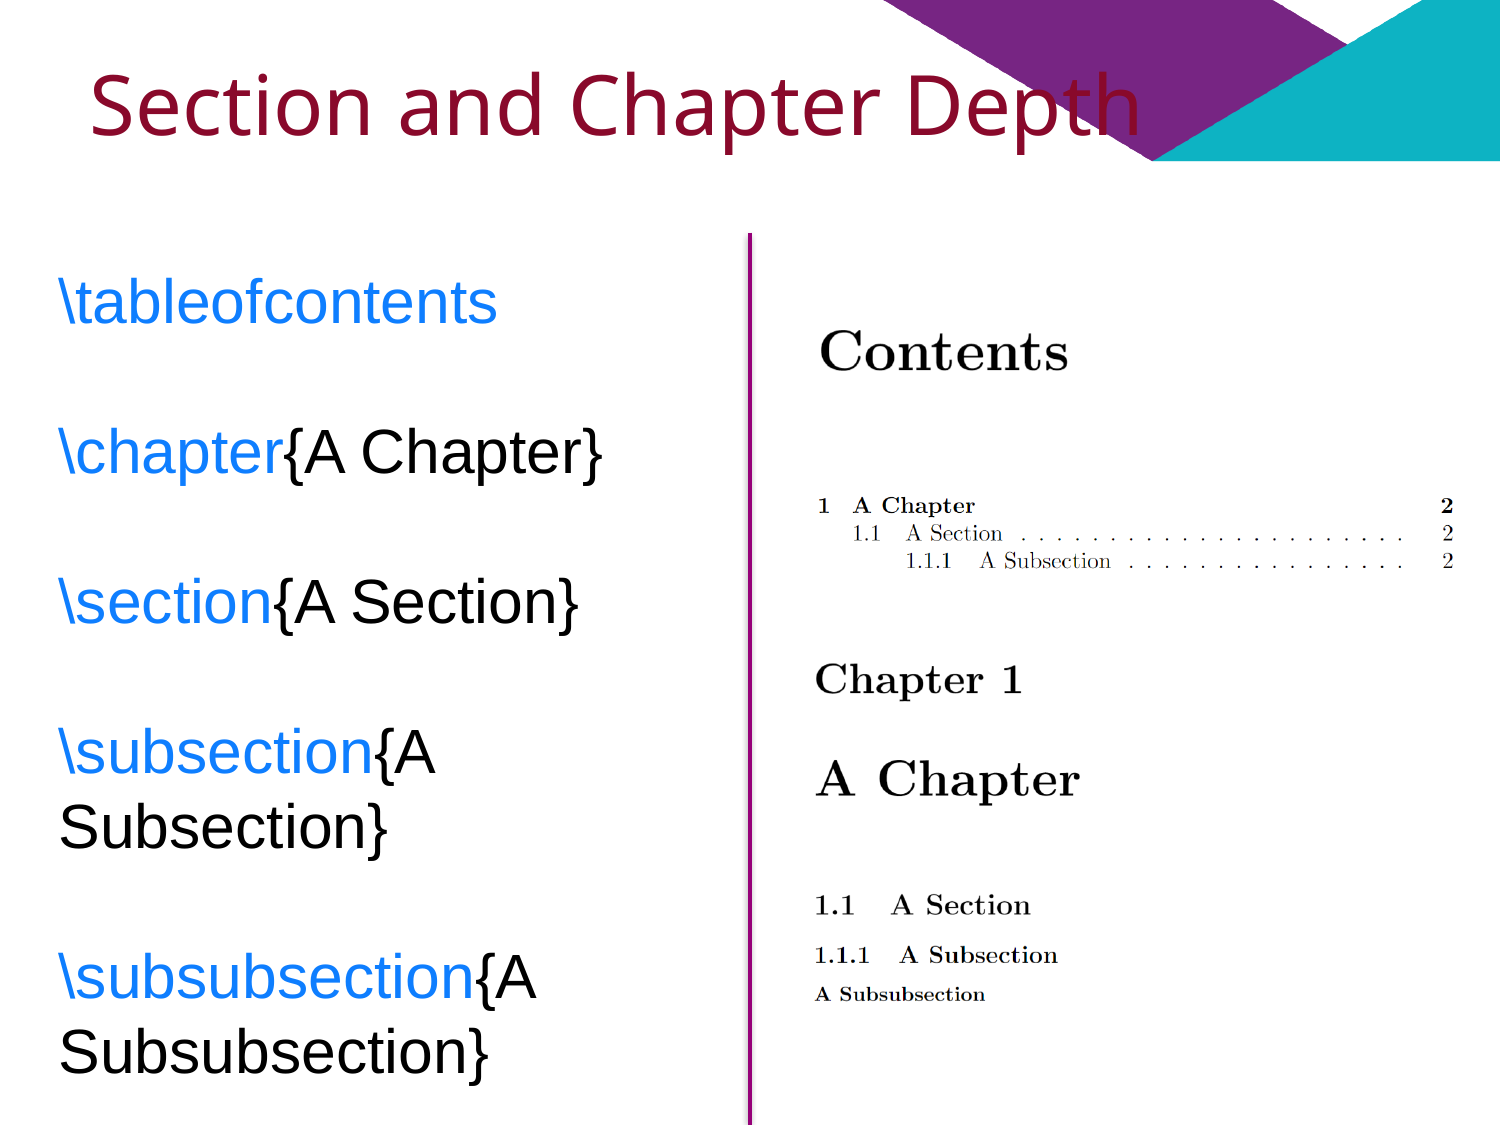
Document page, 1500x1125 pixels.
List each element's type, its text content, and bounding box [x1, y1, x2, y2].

title Section and Chapter Depth [75, 45, 1425, 233]
text_box \tableofcontents \chapter{A Chapter} \section{A Section} \subsection{A Subsection} \subsubsection{A Subsubsection} [43, 253, 724, 1093]
picture [0, 0, 1500, 163]
picture [801, 640, 1118, 1018]
picture [801, 317, 1470, 592]
